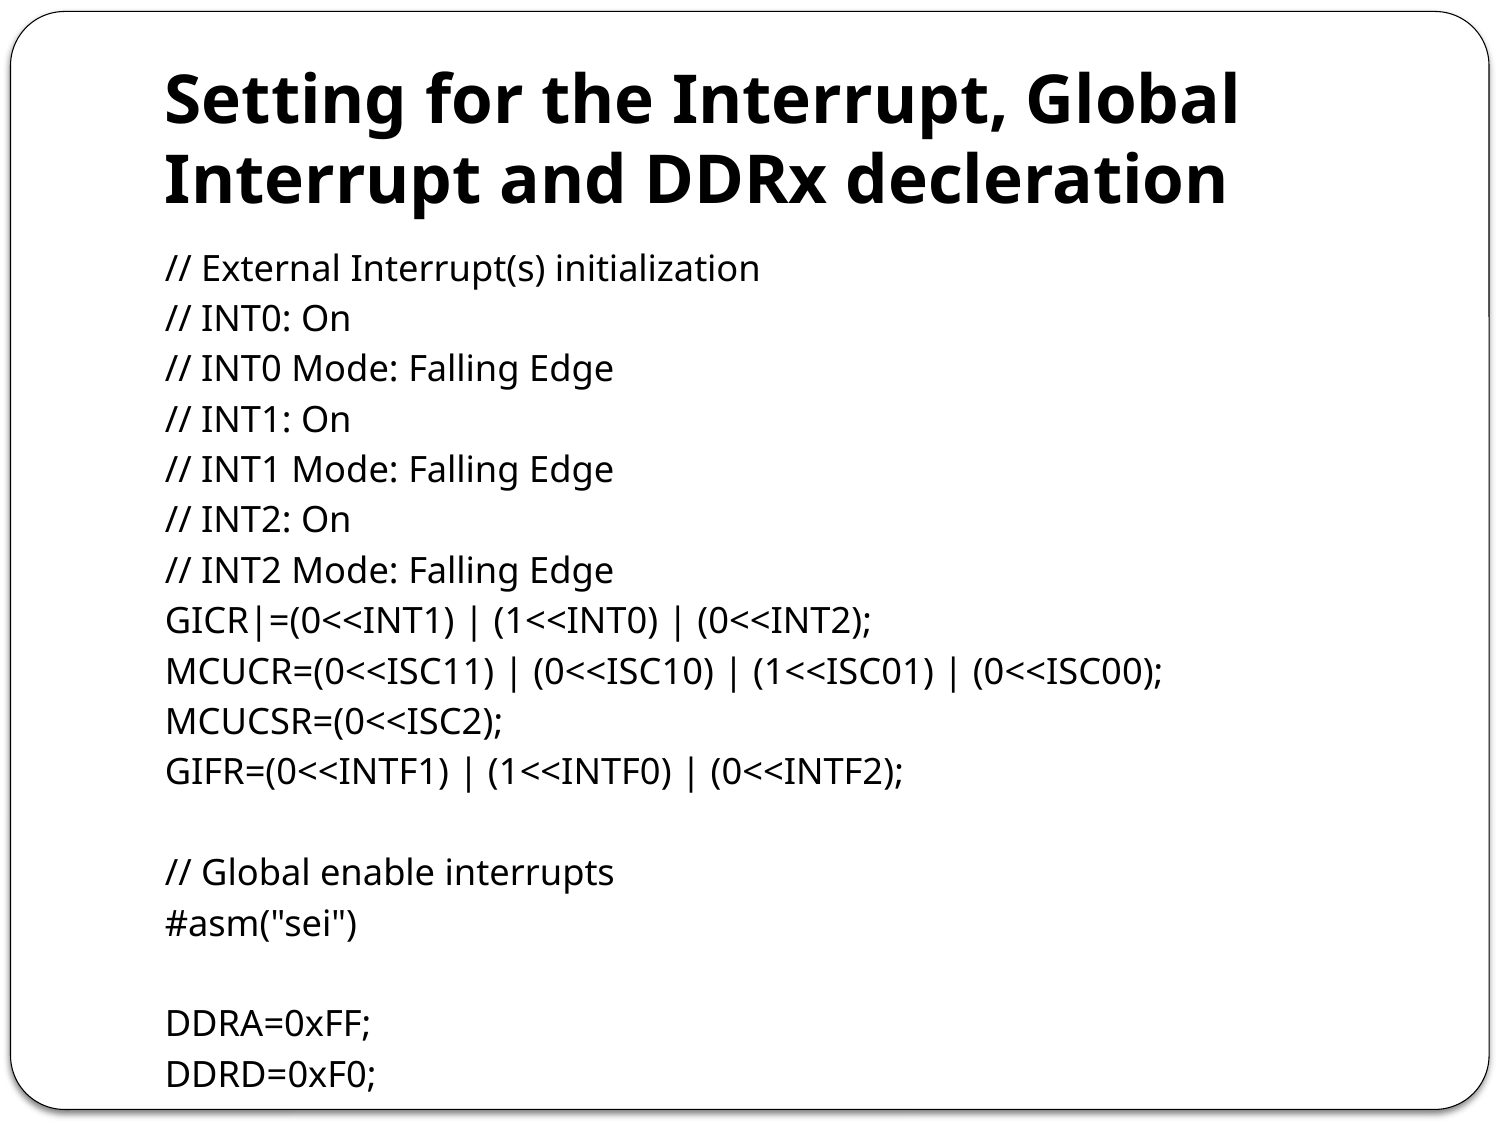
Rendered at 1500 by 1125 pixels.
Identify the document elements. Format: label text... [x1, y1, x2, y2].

title Setting for the Interrupt, Global Interrupt and DDRx decleration [150, 45, 1425, 233]
list // External Interrupt(s) initialization // INT0: On // INT0 Mode: Falling Edge // INT1: On // INT1 Mode: Falling Edge // INT2: On // INT2 Mode: Falling Edge GICR|=(0<<INT1) | (1<<INT0) | (0<<INT2); MCUCR=(0<<ISC11) | (0<<ISC10) | (1<<ISC01) | (0<<ISC00); MCUCSR=(0<<ISC2); GIFR=(0<<INTF1) | (1<<INTF0) | (0<<INTF2); // Global enable interrupts #asm("sei") DDRA=0xFF; DDRD=0xF0; [150, 237, 1500, 1113]
